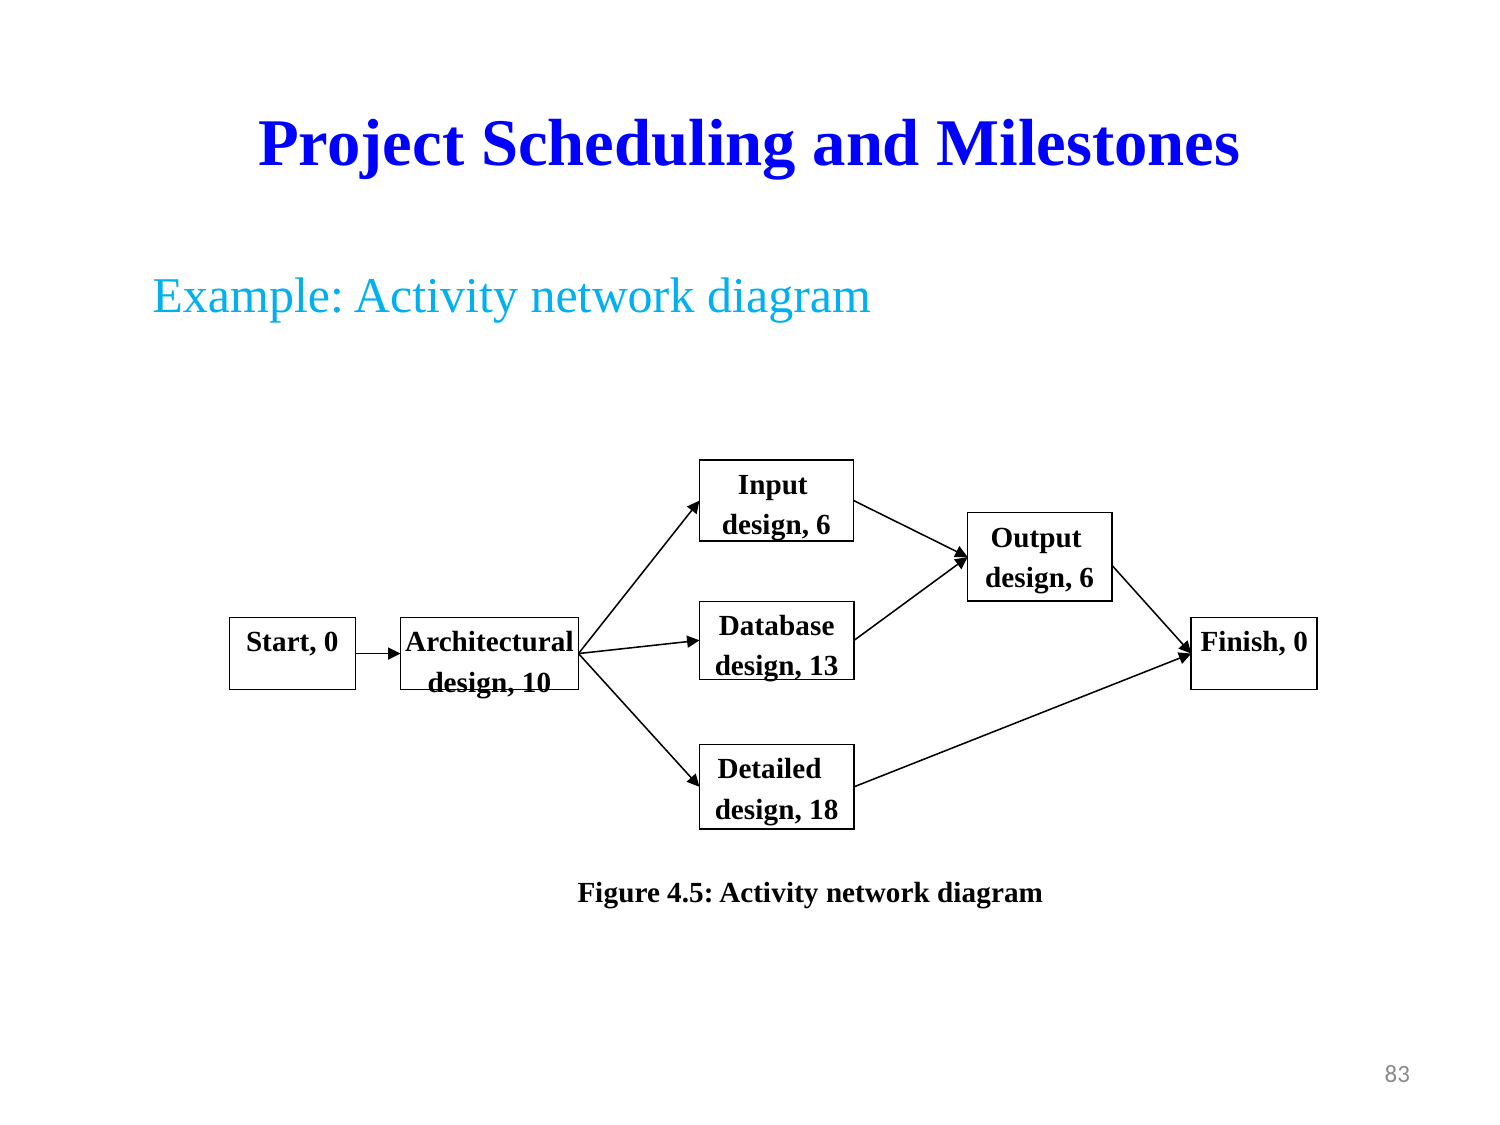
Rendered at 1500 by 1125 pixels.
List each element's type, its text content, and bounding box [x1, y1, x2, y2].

title Project Scheduling and Milestones [75, 45, 1425, 233]
text_box Example: Activity network diagram [137, 267, 887, 330]
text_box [218, 444, 1333, 929]
slide_number 83 [1074, 1042, 1425, 1103]
